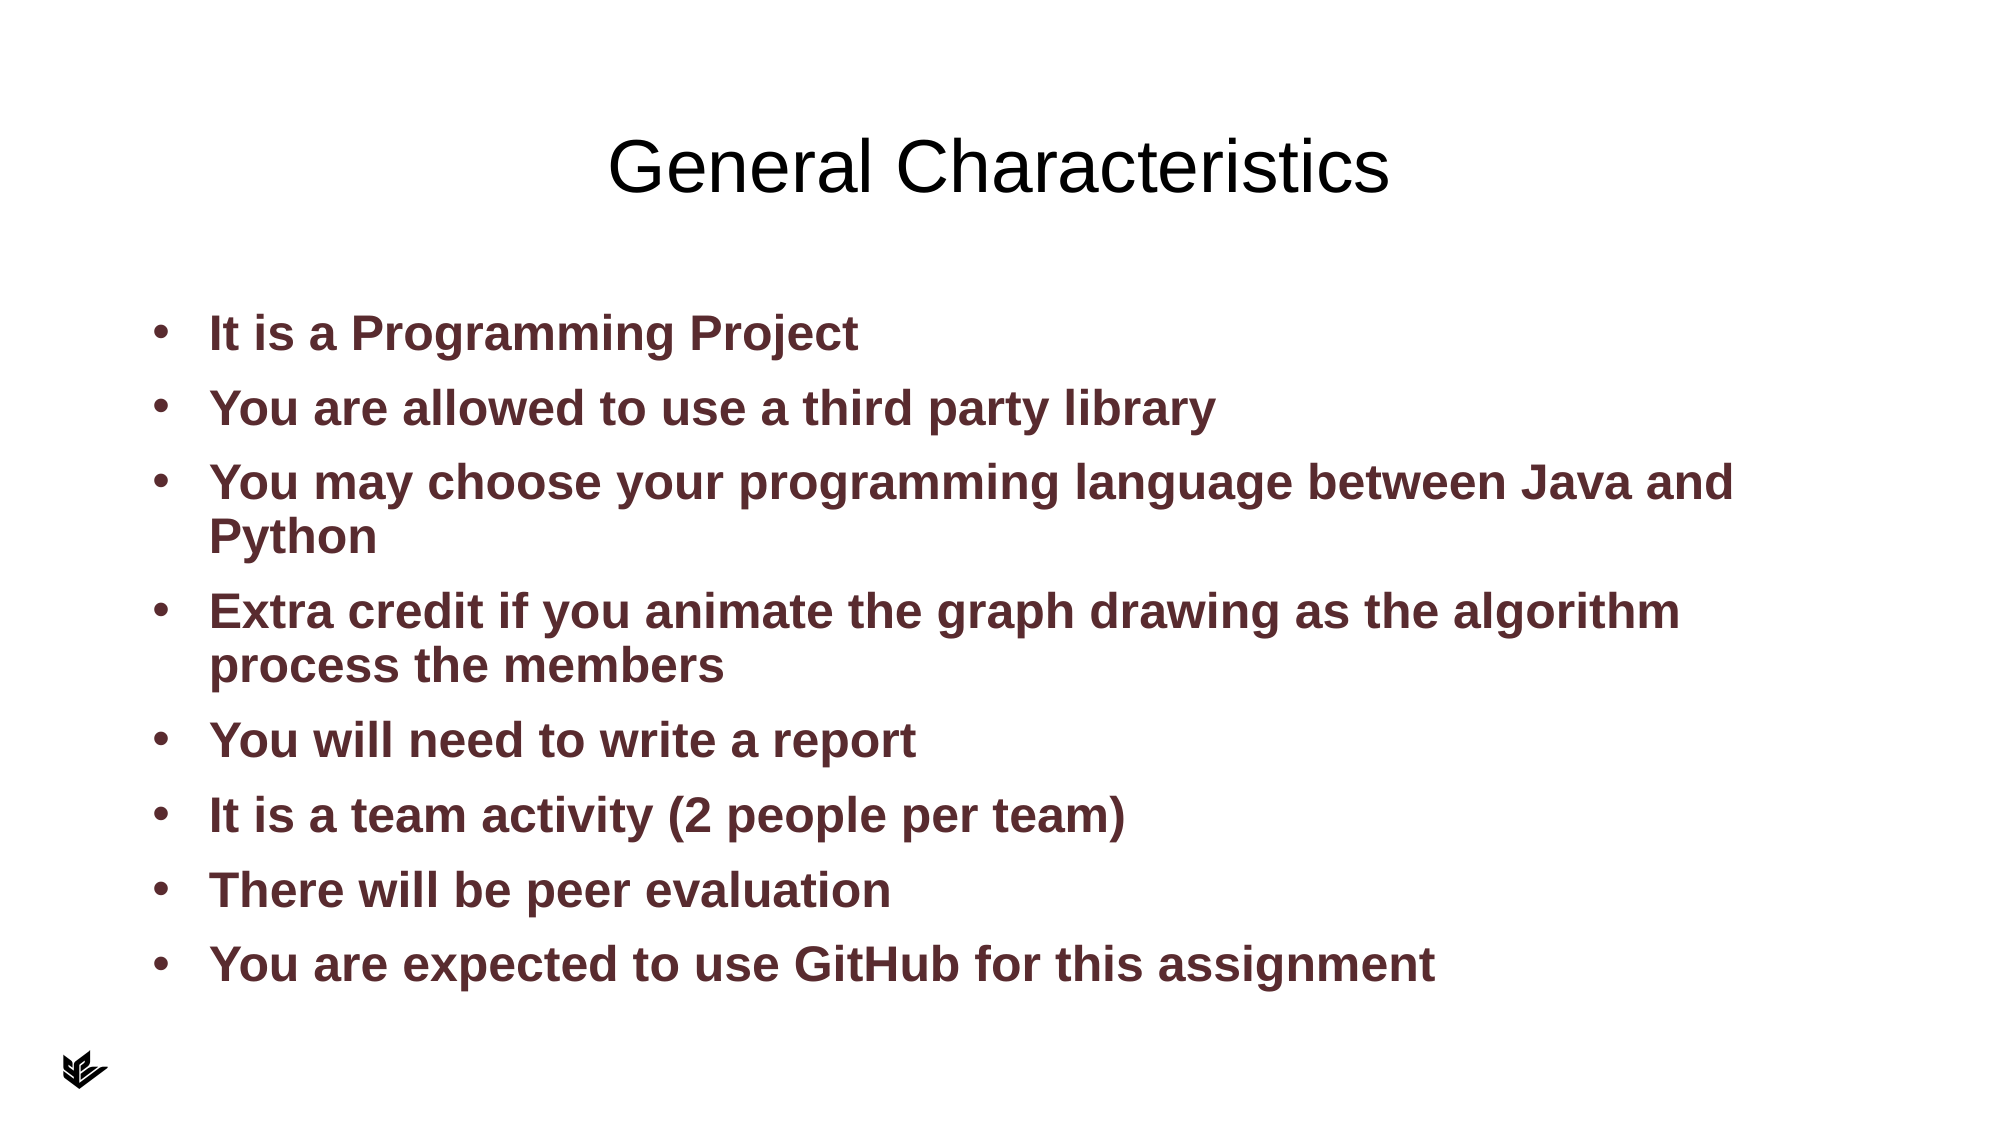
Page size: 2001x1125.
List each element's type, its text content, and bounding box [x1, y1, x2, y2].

list It is a Programming Project You are allowed to use a third party library You may choose your programming language between Java and Python Extra credit if you animate the graph drawing as the algorithm process the members You will need to write a report It is a team activity (2 people per team) There will be peer evaluation You are expected to use GitHub for this assignment [137, 299, 1863, 1014]
title General Characteristics [137, 59, 1863, 278]
